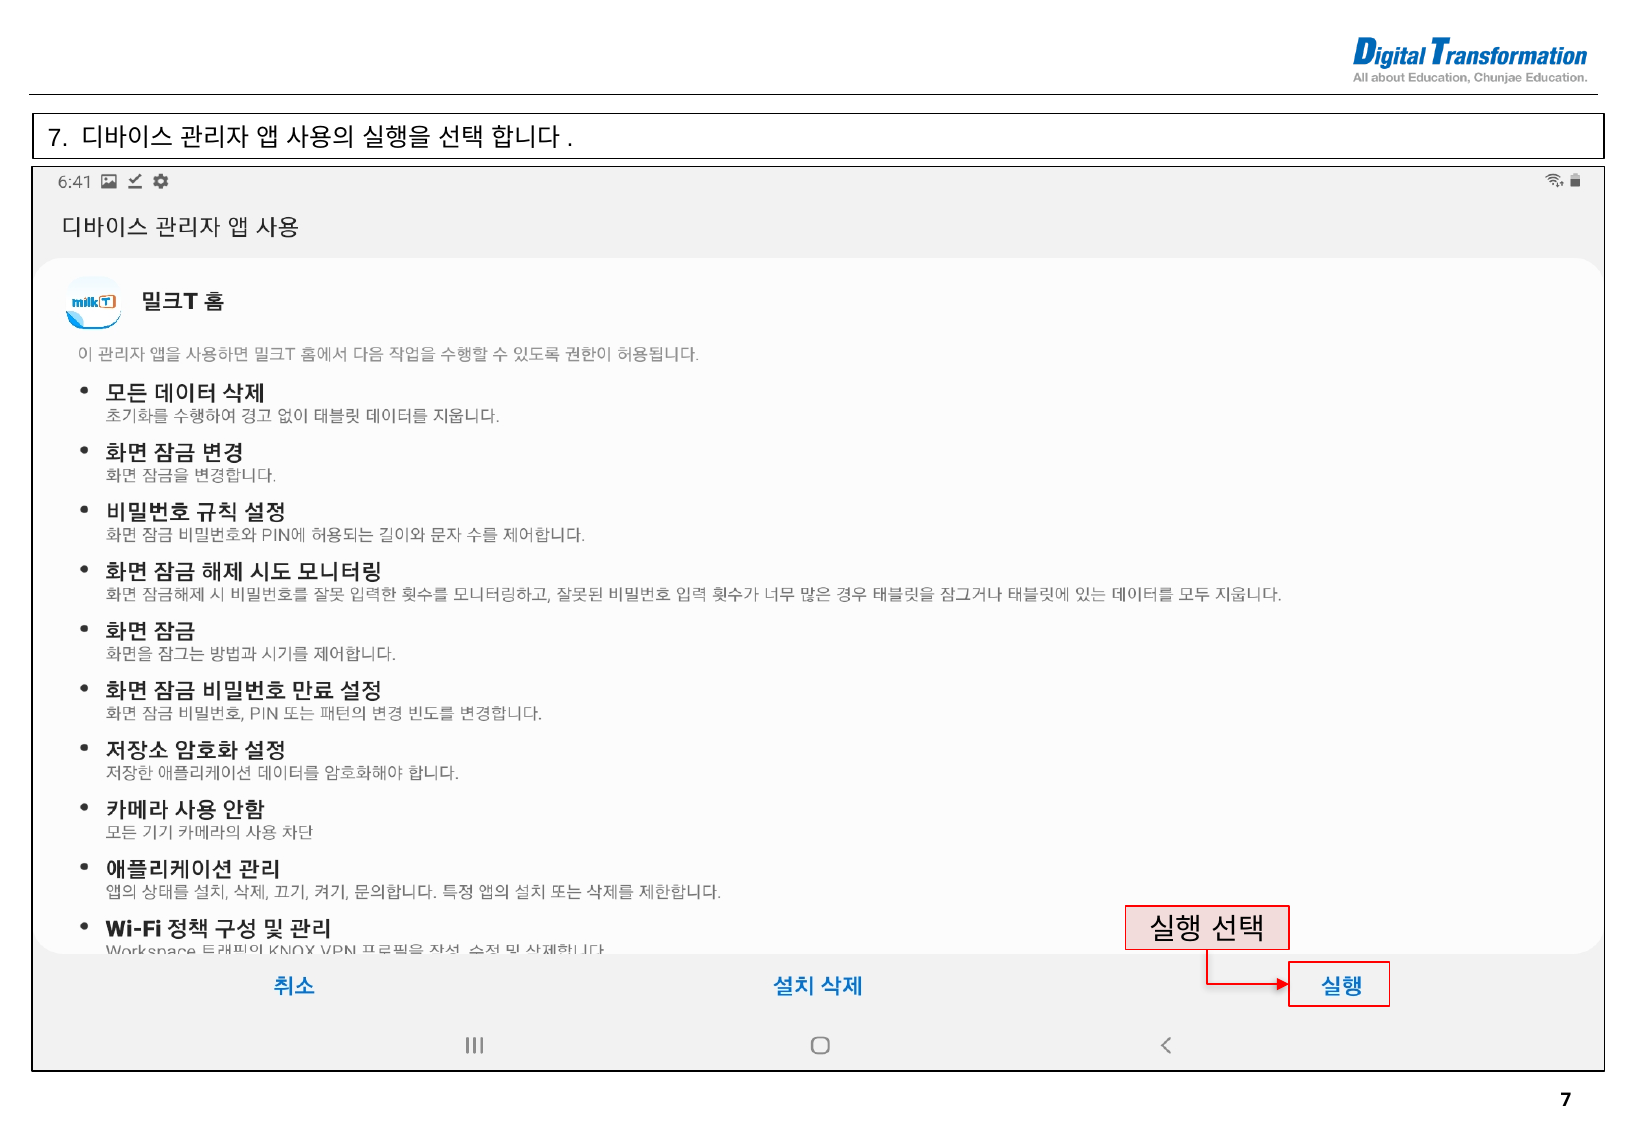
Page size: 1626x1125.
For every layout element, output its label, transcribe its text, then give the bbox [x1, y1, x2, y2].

text_box 7. 디바이스 관리자 앱 사용의 실행을 선택 합니다. [32, 113, 1604, 159]
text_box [32, 166, 1604, 1071]
picture [1320, 7, 1616, 114]
text_box [20, 96, 1604, 404]
